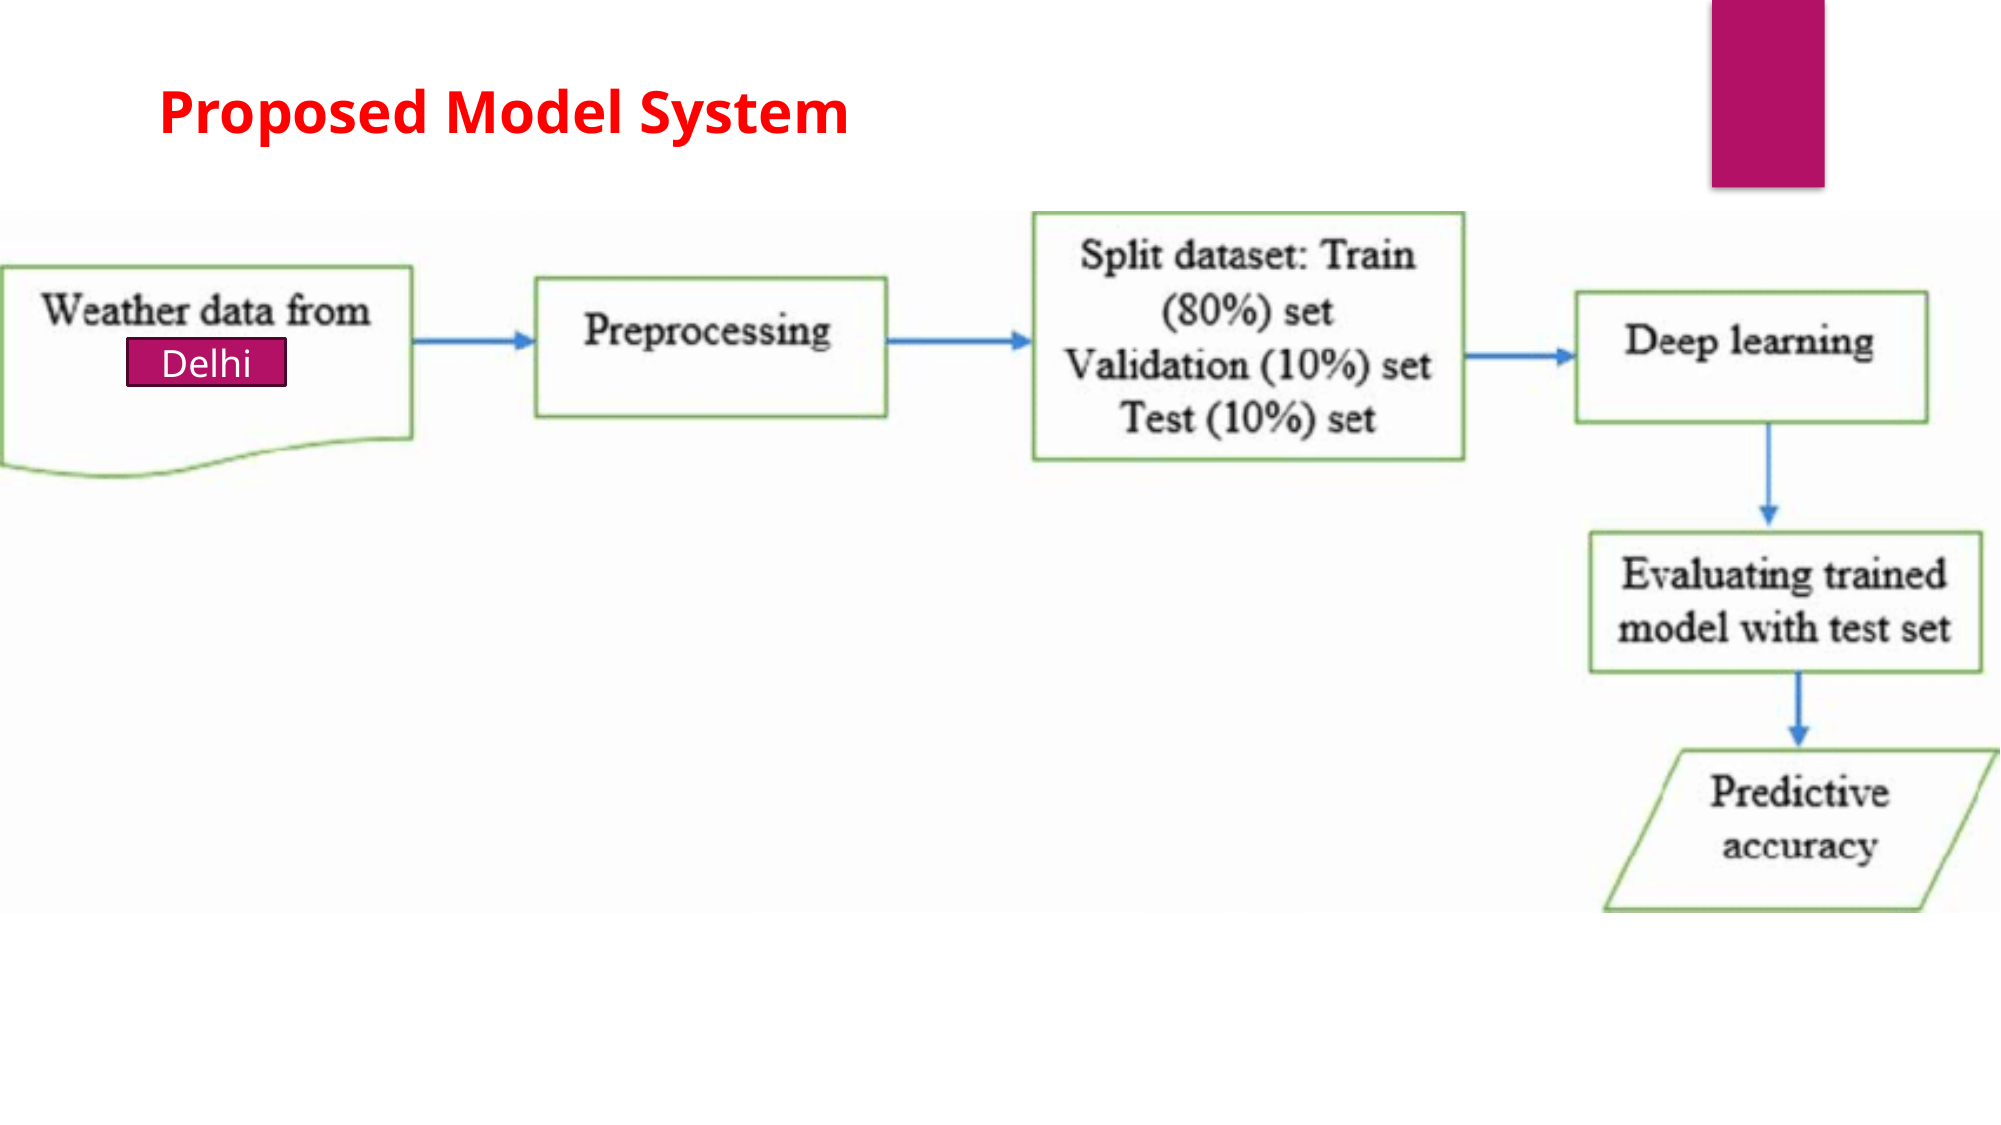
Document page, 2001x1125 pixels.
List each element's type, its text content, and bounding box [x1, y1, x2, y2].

text_box Proposed Model System [143, 67, 1271, 209]
picture [0, 211, 2000, 914]
